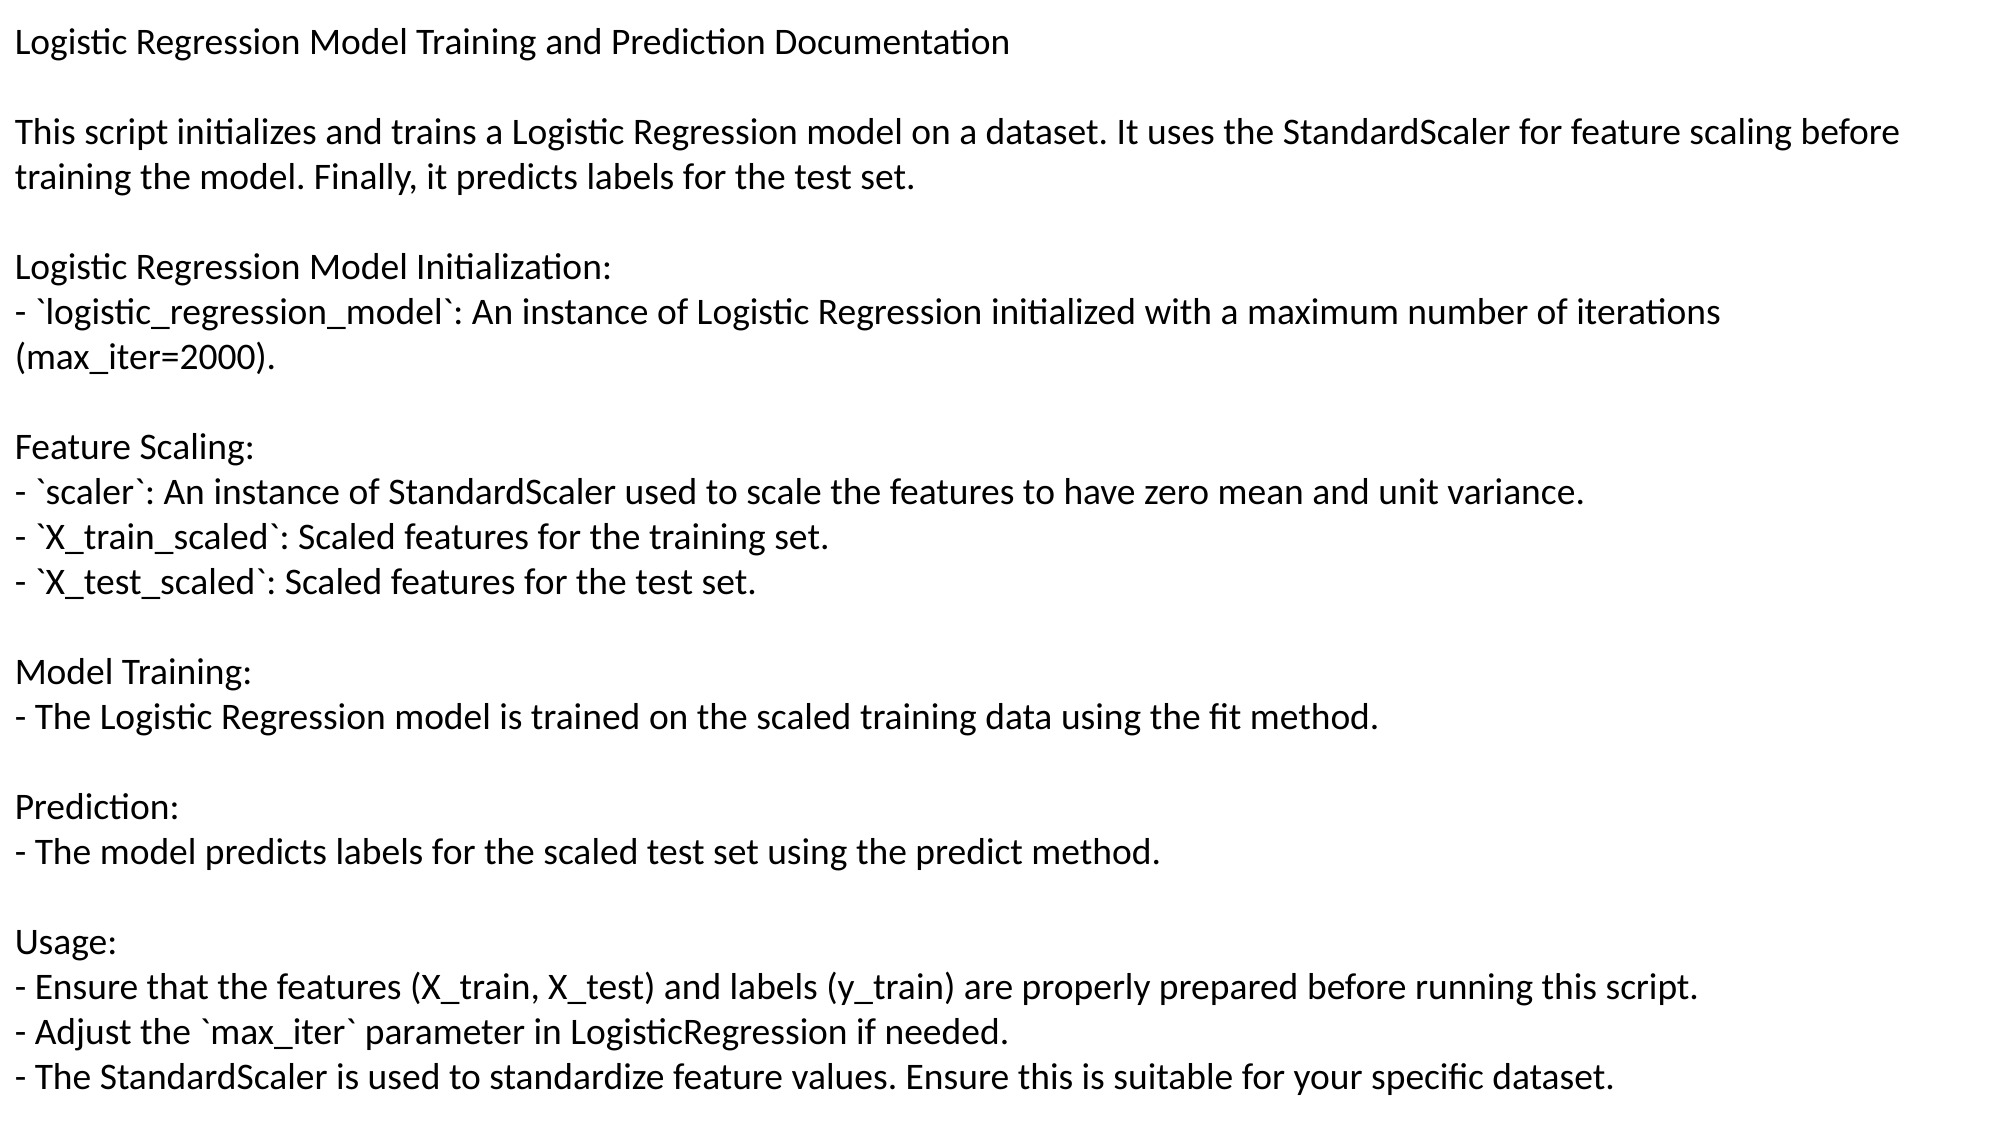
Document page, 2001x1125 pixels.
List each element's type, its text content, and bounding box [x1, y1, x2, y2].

text_box Logistic Regression Model Training and Prediction Documentation This script initializes and trains a Logistic Regression model on a dataset. It uses the StandardScaler for feature scaling before training the model. Finally, it predicts labels for the test set. Logistic Regression Model Initialization: - `logistic_regression_model`: An instance of Logistic Regression initialized with a maximum number of iterations (max_iter=2000). Feature Scaling: - `scaler`: An instance of StandardScaler used to scale the features to have zero mean and unit variance. - `X_train_scaled`: Scaled features for the training set. - `X_test_scaled`: Scaled features for the test set. Model Training: - The Logistic Regression model is trained on the scaled training data using the fit method. Prediction: - The model predicts labels for the scaled test set using the predict method. Usage: - Ensure that the features (X_train, X_test) and labels (y_train) are properly prepared before running this script. - Adjust the `max_iter` parameter in LogisticRegression if needed. - The StandardScaler is used to standardize feature values. Ensure this is suitable for your specific dataset. [0, 9, 2000, 1105]
